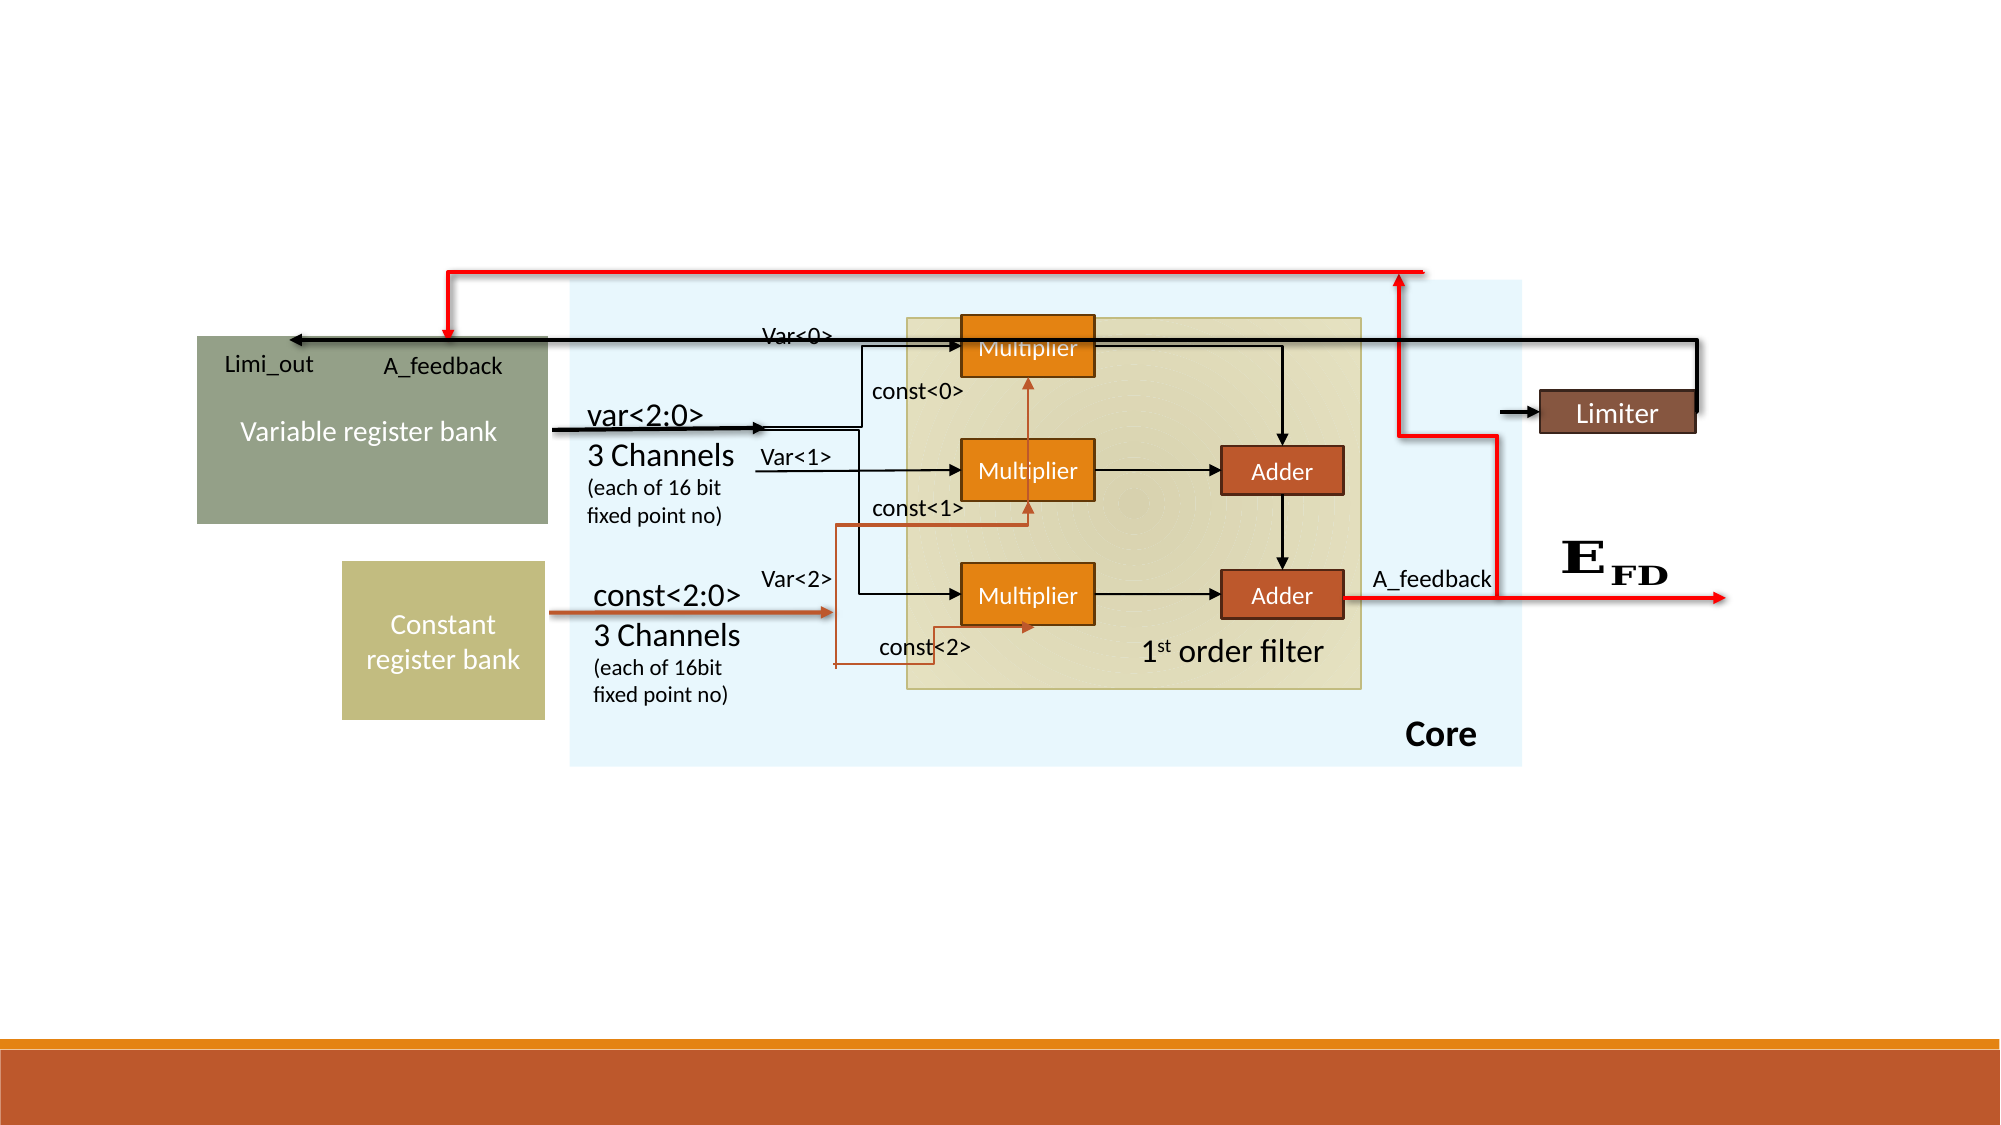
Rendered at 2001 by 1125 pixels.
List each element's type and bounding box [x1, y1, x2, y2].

text_box [192, 271, 1727, 767]
